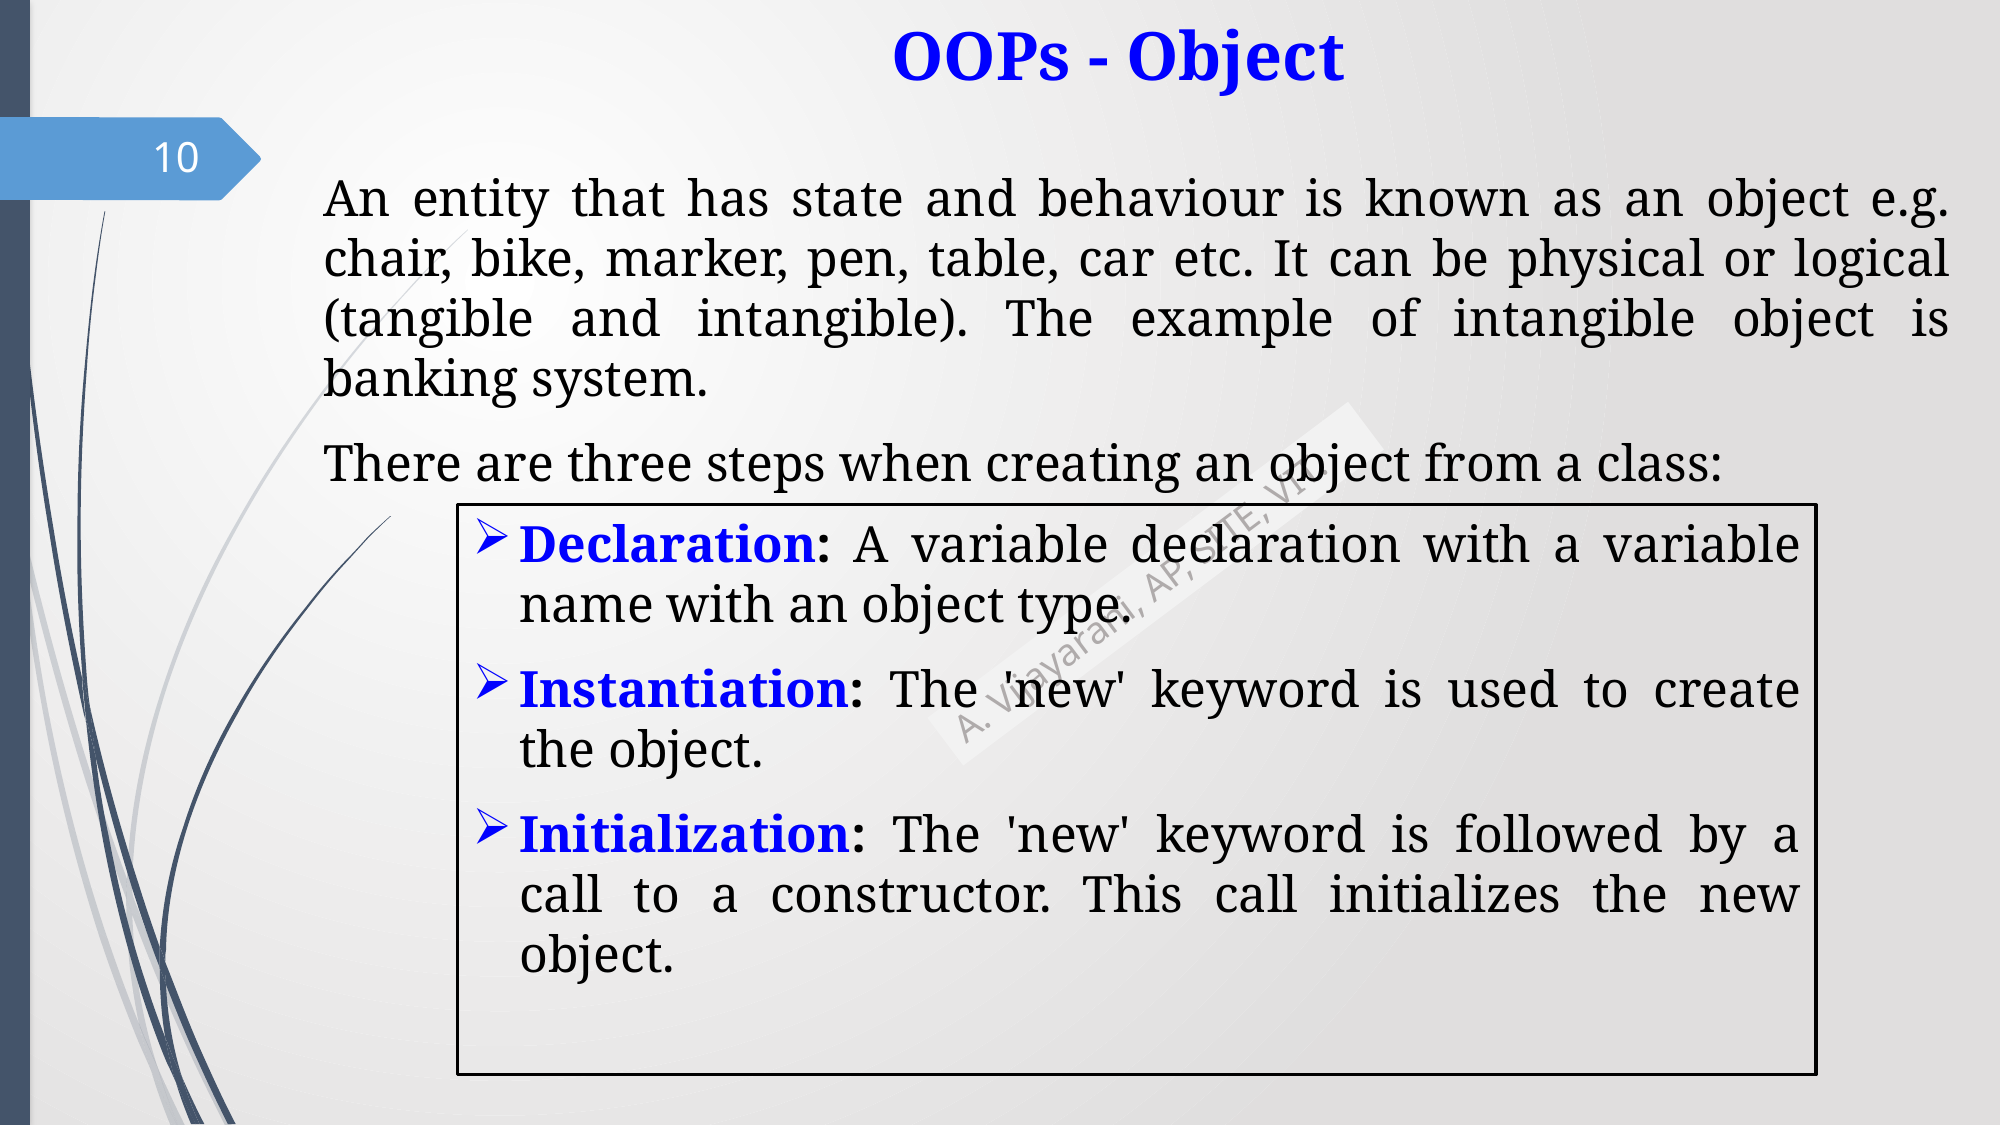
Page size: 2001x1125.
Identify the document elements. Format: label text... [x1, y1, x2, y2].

title OOPs - Object [271, 6, 1966, 97]
text_box An entity that has state and behaviour is known as an object e.g. chair, bike, marker, pen, table, car etc. It can be physical or logical (tangible and intangible). The example of intangible object is banking system. There are three steps when creating an object from a class: [308, 159, 1966, 499]
slide_number 10 [87, 129, 216, 190]
text_box Declaration: A variable declaration with a variable name with an object type. Instantiation: The 'new' keyword is used to create the object. Initialization: The 'new' keyword is followed by a call to a constructor. This call initializes the new object. [457, 504, 1817, 1075]
